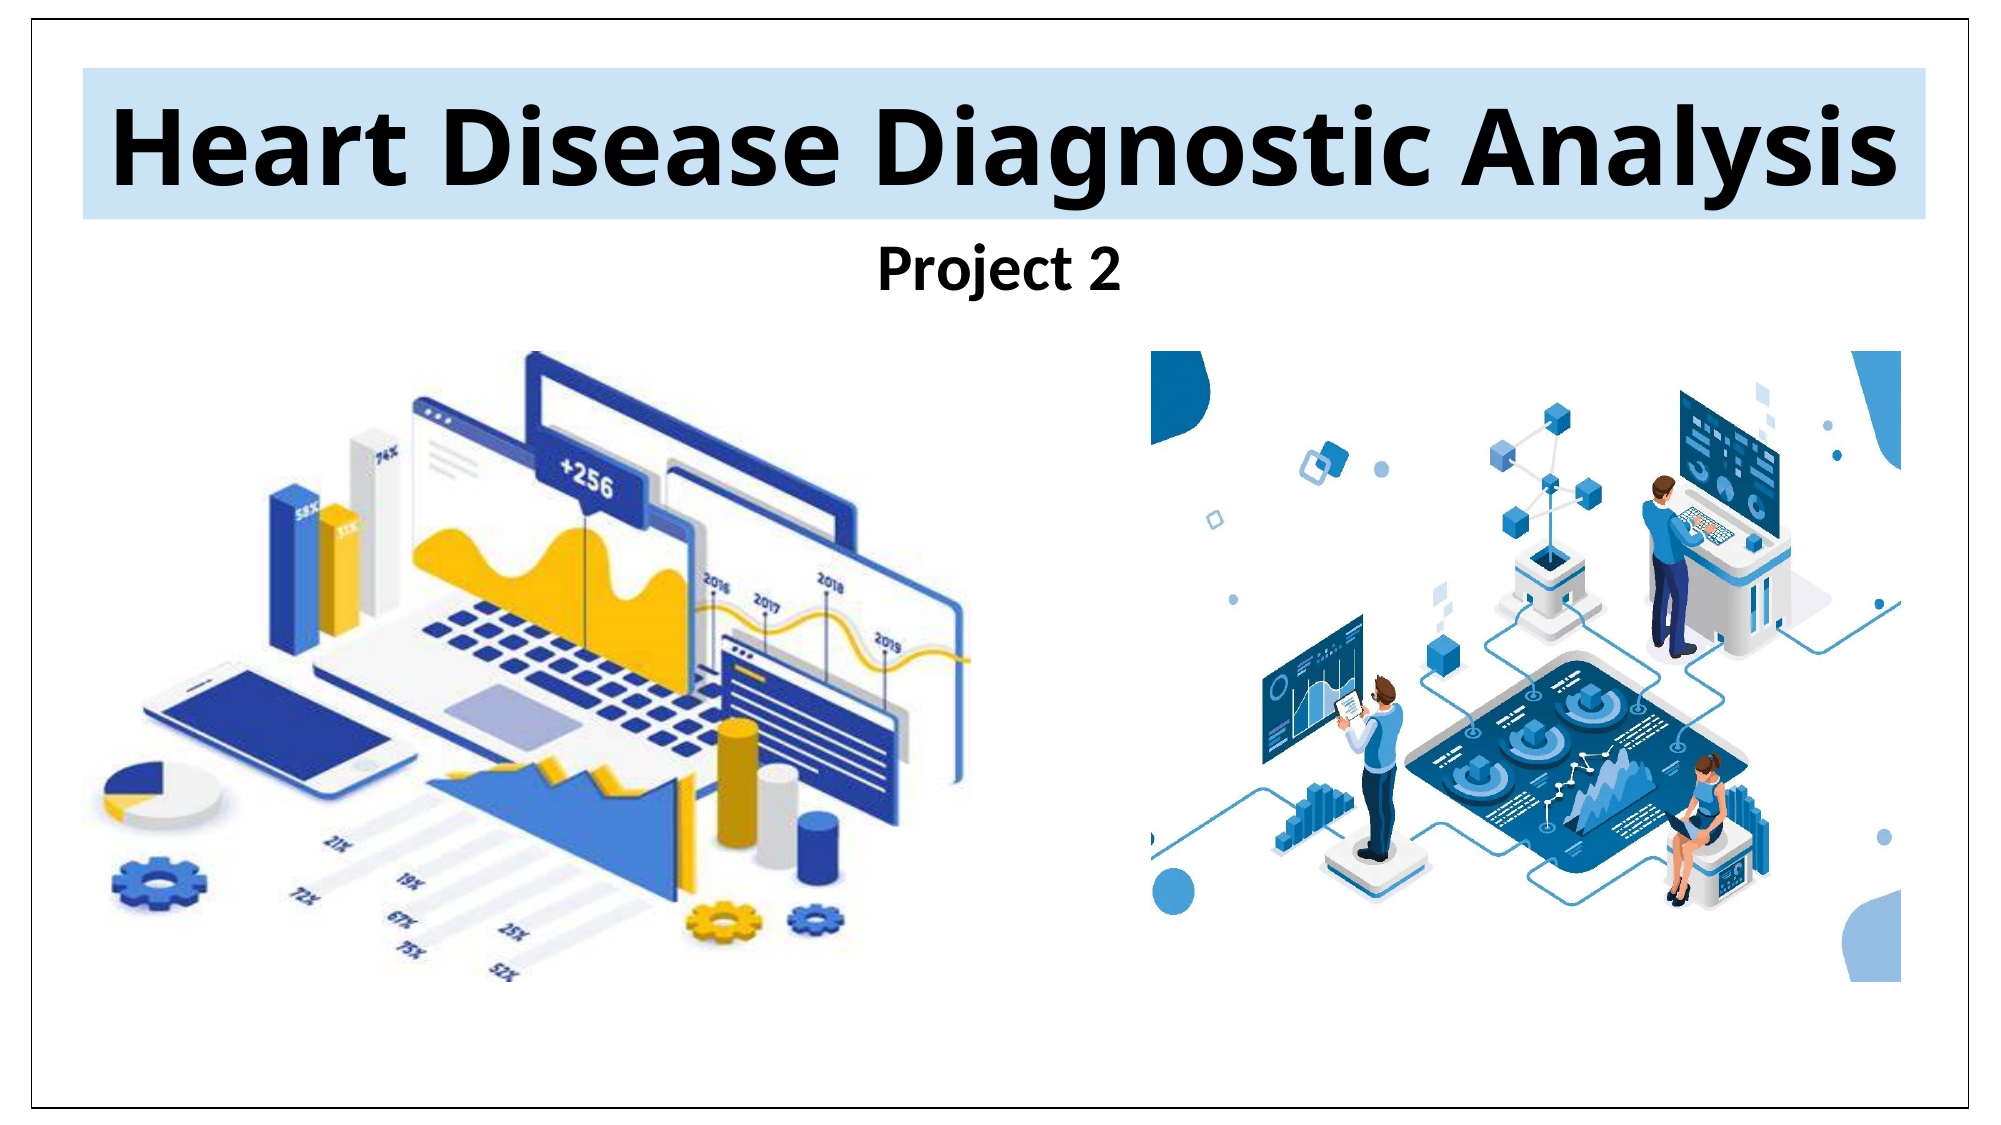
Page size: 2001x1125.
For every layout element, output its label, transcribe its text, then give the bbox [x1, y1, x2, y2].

picture [1151, 351, 1901, 982]
subtitle Project 2 [786, 235, 1214, 337]
table_header [32, 20, 1968, 1107]
picture [82, 351, 971, 982]
title Heart Disease Diagnostic Analysis [82, 67, 1926, 220]
